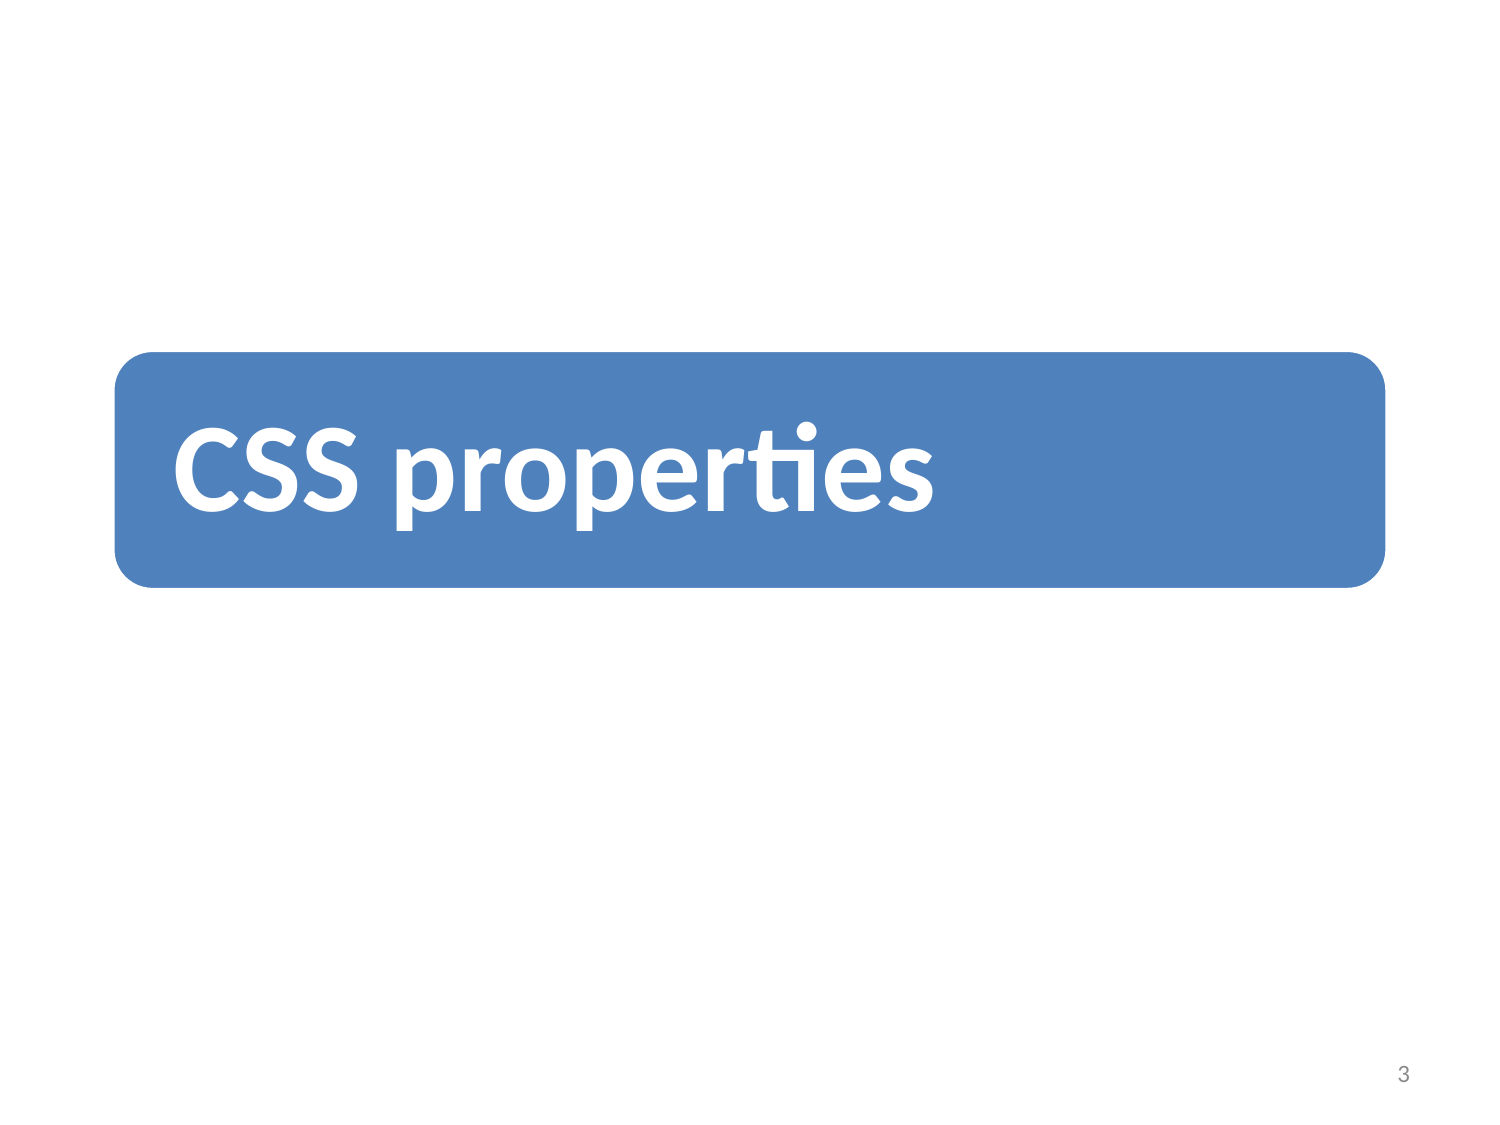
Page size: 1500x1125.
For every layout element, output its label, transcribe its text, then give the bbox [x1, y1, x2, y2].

slide_number 3 [1074, 1042, 1425, 1103]
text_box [112, 349, 1388, 591]
